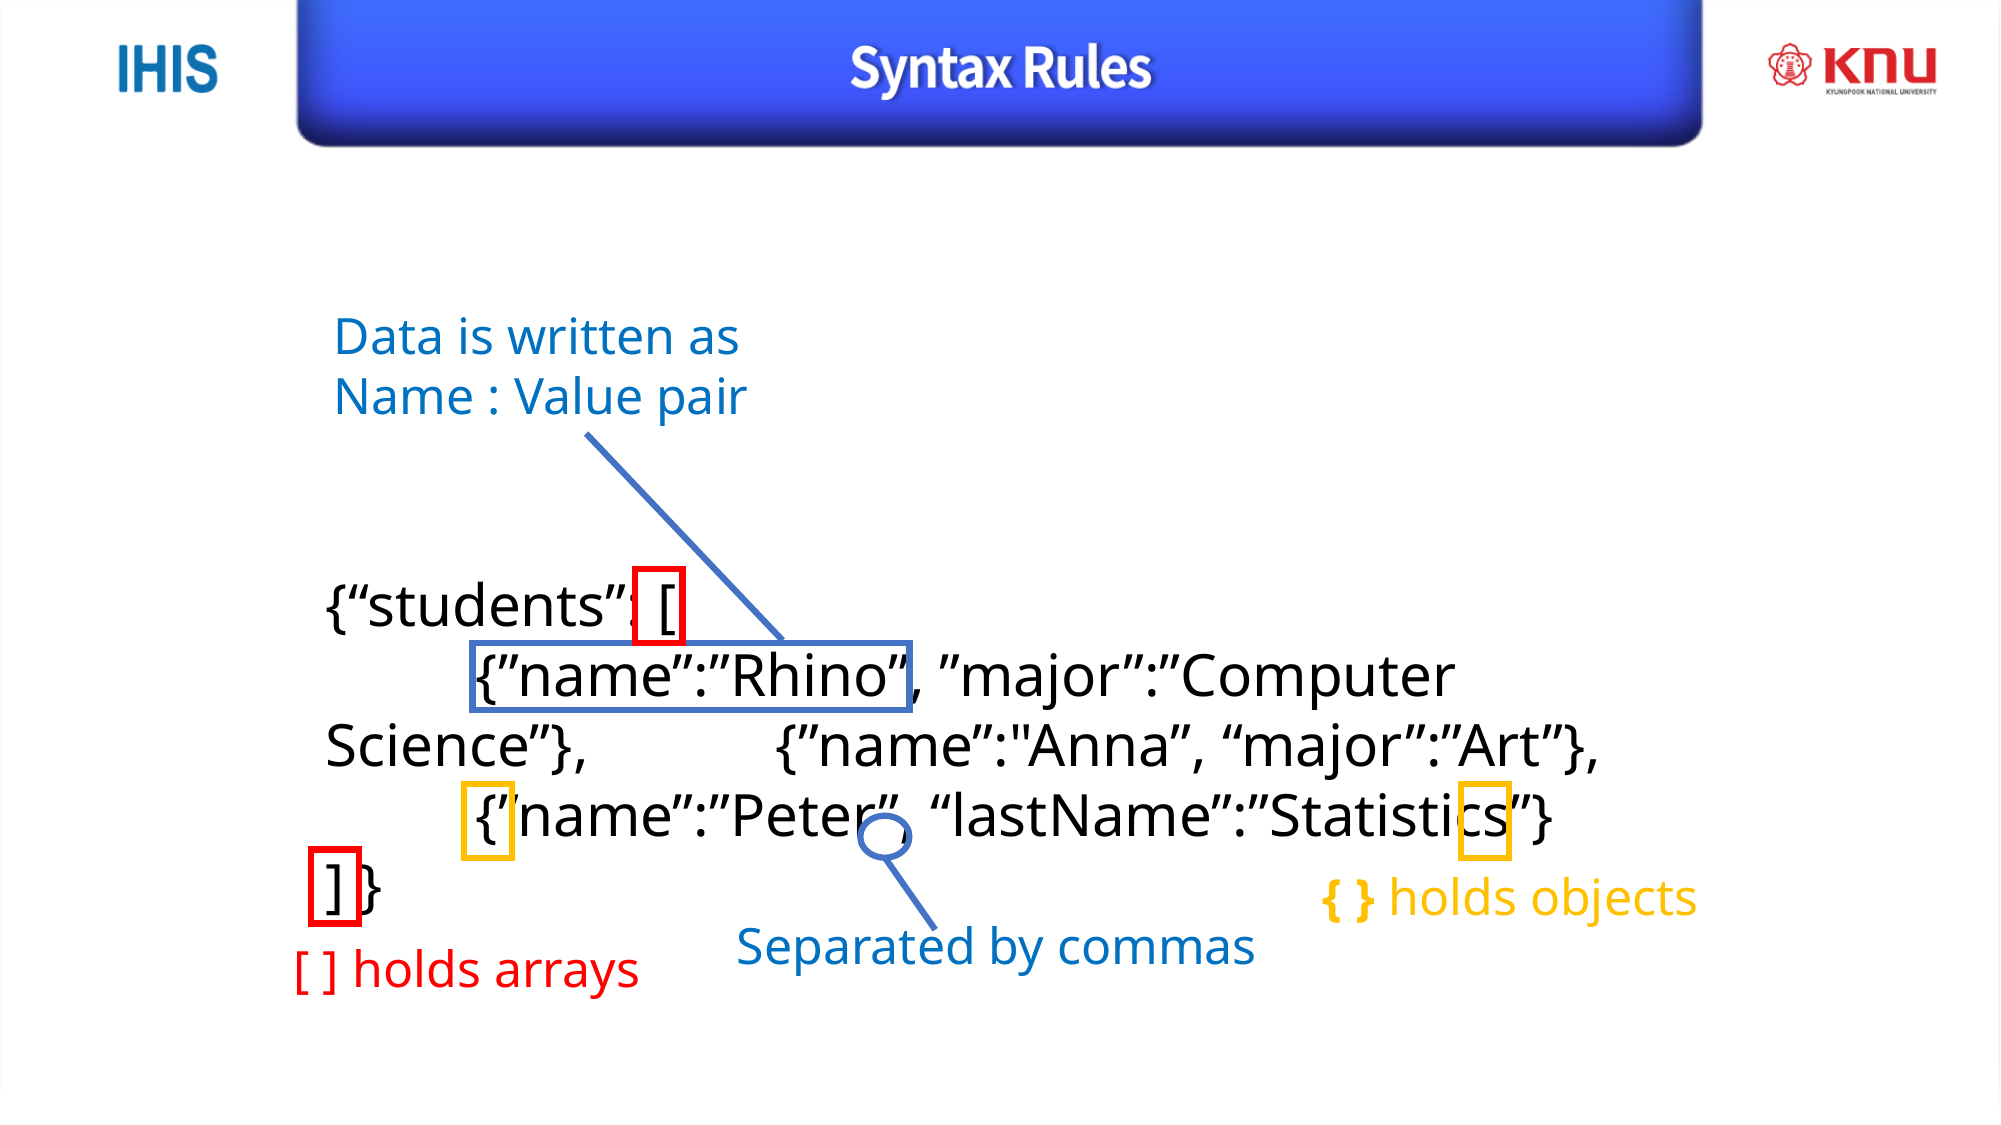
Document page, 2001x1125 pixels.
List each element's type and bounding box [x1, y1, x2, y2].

text_box [318, 297, 910, 711]
text_box [278, 569, 865, 1006]
picture [0, 0, 2000, 1125]
text_box [865, 783, 1894, 934]
text_box [865, 934, 1308, 983]
